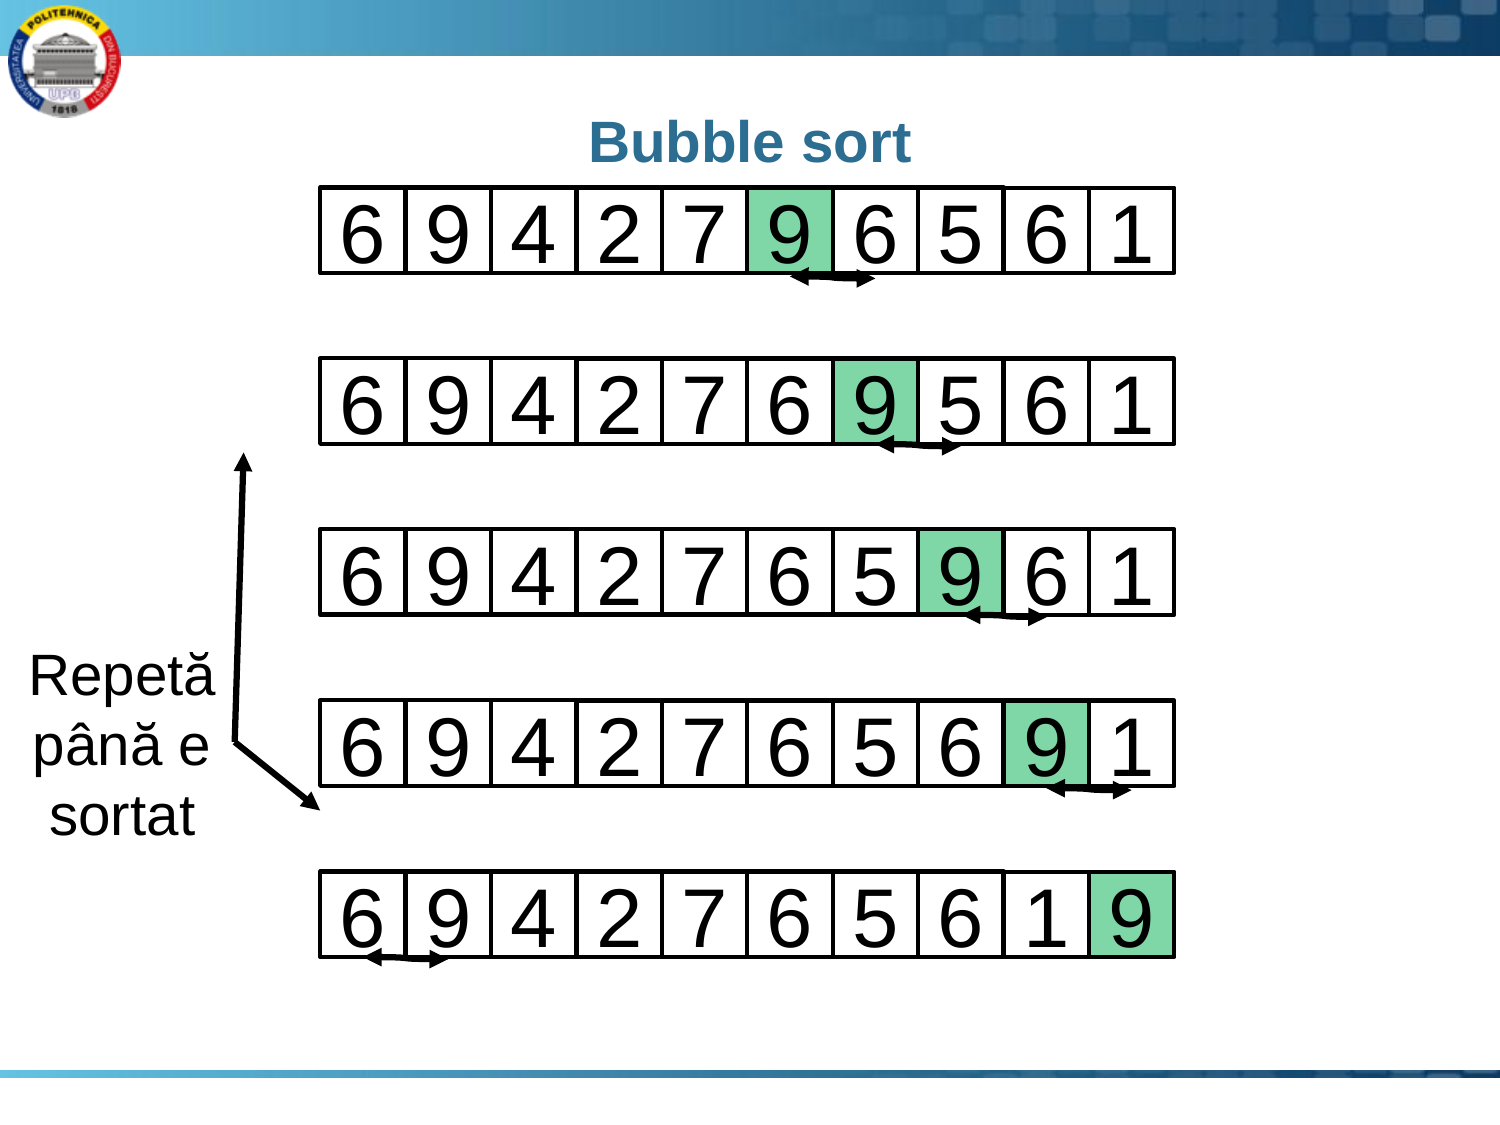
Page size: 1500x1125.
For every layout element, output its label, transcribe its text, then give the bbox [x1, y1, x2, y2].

text_box 2 [574, 698, 660, 788]
text_box 4 [489, 356, 574, 446]
text_box 1 [1087, 356, 1176, 446]
text_box 2 [574, 356, 660, 446]
text_box 5 [916, 356, 1001, 446]
text_box 5 [916, 185, 1006, 275]
text_box 7 [660, 527, 745, 617]
text_box 2 [574, 185, 660, 275]
text_box 6 [745, 698, 831, 788]
text_box 6 [318, 869, 404, 959]
text_box 6 [318, 698, 404, 788]
text_box 6 [318, 356, 404, 446]
text_box 7 [660, 869, 745, 959]
text_box 6 [745, 869, 831, 959]
text_box 9 [831, 356, 916, 446]
text_box 4 [489, 869, 574, 959]
text_box 4 [489, 698, 574, 788]
text_box 9 [404, 185, 489, 275]
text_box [234, 452, 244, 744]
text_box 2 [574, 869, 660, 959]
text_box 7 [660, 698, 745, 788]
text_box 6 [745, 356, 831, 446]
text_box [234, 742, 321, 811]
text_box 9 [1001, 698, 1087, 788]
text_box 5 [831, 527, 916, 617]
text_box 6 [318, 185, 404, 275]
text_box 6 [1001, 527, 1087, 617]
text_box 7 [660, 356, 745, 446]
text_box 1 [1001, 870, 1087, 959]
text_box 9 [404, 869, 489, 959]
text_box 9 [404, 698, 489, 788]
text_box 5 [831, 869, 916, 959]
text_box 5 [831, 698, 916, 788]
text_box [1087, 746, 1091, 833]
text_box 4 [489, 527, 574, 617]
text_box 7 [660, 185, 745, 275]
text_box 6 [916, 698, 1001, 788]
title Bubble sort [51, 102, 1449, 178]
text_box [916, 402, 920, 489]
text_box 6 [318, 527, 404, 617]
text_box 6 [831, 185, 916, 275]
text_box Repetă până e sortat [9, 629, 235, 855]
text_box 1 [1087, 186, 1176, 275]
text_box 2 [574, 527, 660, 617]
text_box 9 [404, 527, 489, 617]
text_box 6 [1001, 186, 1087, 275]
picture [0, 1070, 1500, 1078]
picture [0, 0, 1500, 118]
text_box 6 [745, 527, 831, 617]
text_box 9 [745, 185, 831, 275]
text_box 6 [1001, 356, 1087, 446]
text_box 6 [916, 869, 1006, 959]
text_box 1 [1087, 527, 1176, 617]
text_box 9 [1087, 870, 1176, 959]
text_box 9 [916, 527, 1001, 617]
text_box 9 [404, 356, 489, 446]
text_box 4 [489, 185, 574, 275]
text_box 1 [1087, 698, 1176, 788]
